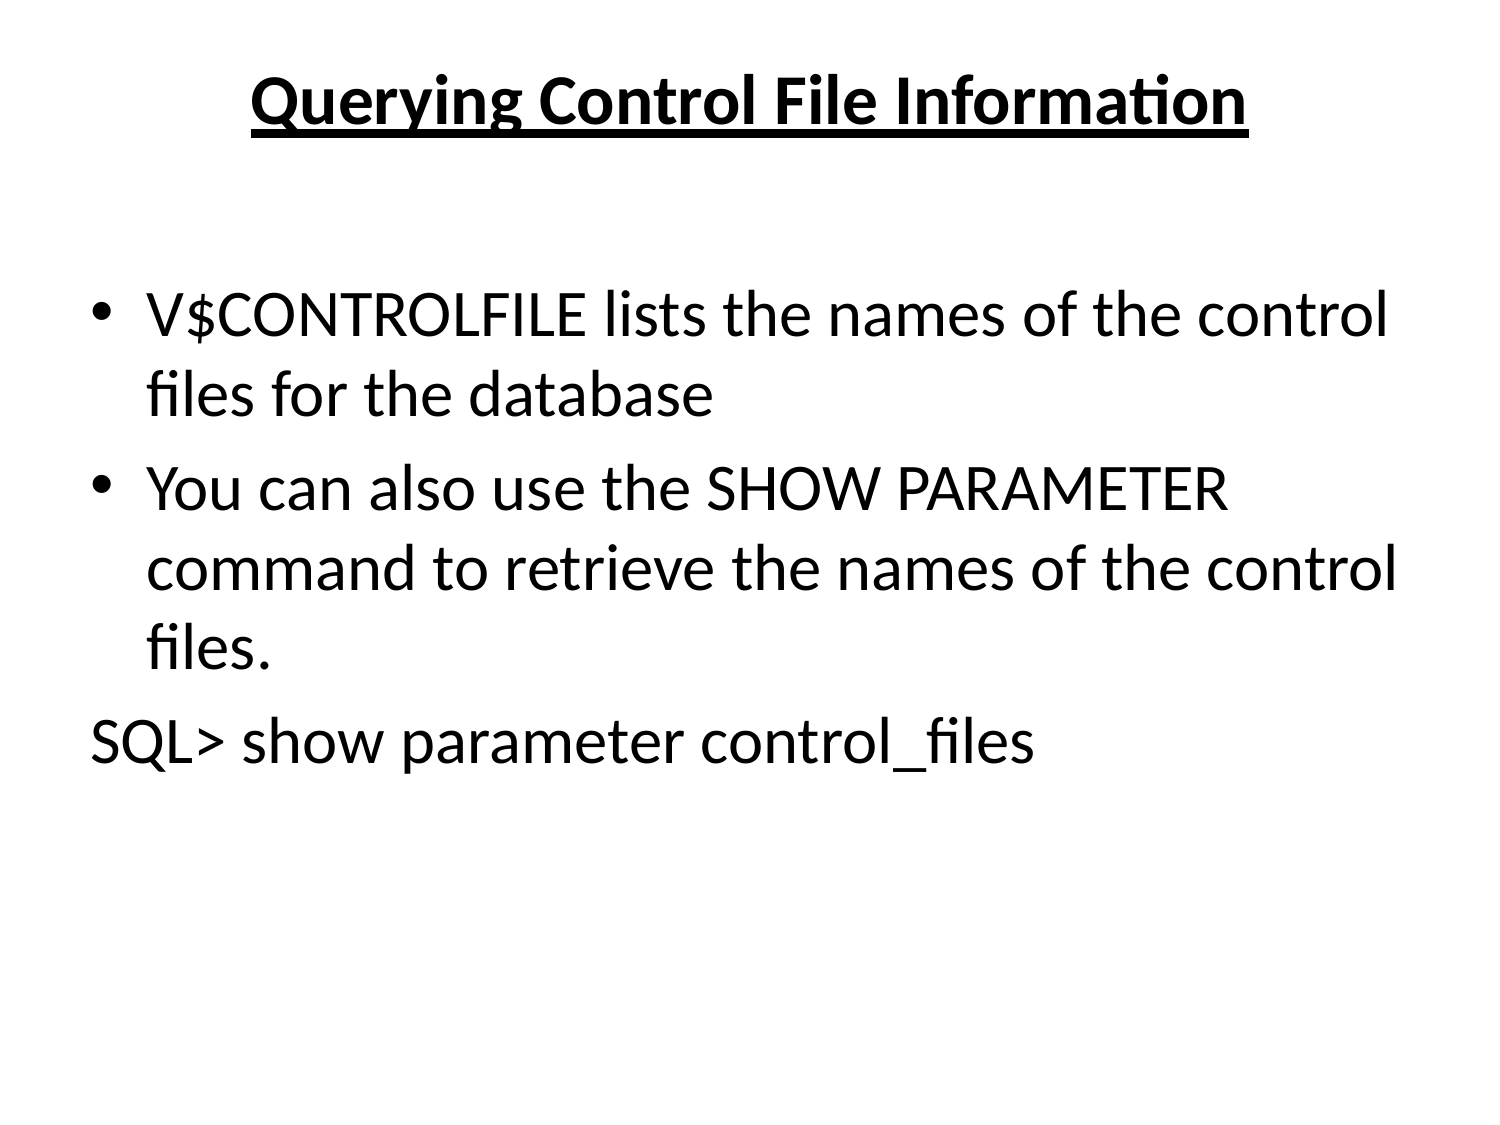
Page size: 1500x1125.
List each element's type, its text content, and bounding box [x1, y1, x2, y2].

title Querying Control File Information [75, 45, 1425, 233]
list V$CONTROLFILE lists the names of the control files for the database You can also use the SHOW PARAMETER command to retrieve the names of the control files. SQL> show parameter control_files [75, 262, 1425, 1005]
